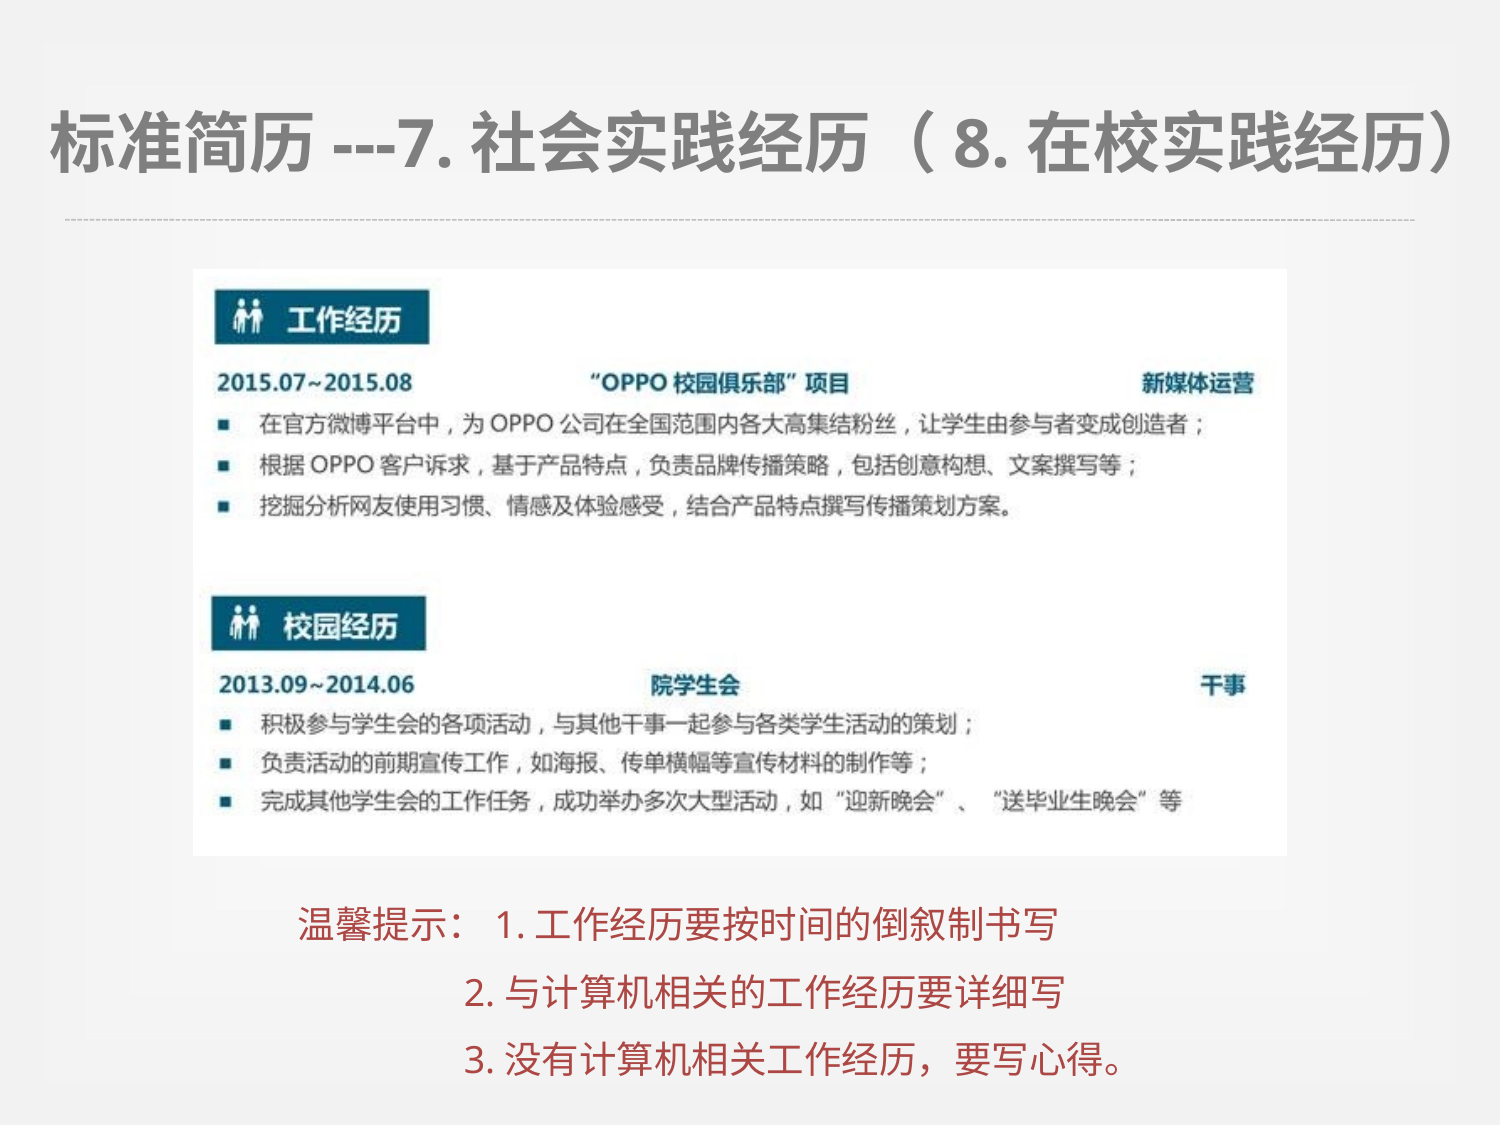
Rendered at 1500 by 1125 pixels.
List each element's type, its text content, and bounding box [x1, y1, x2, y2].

picture [193, 269, 1287, 856]
text_box 温馨提示：1.工作经历要按时间的倒叙制书写 2.与计算机相关的工作经历要详细写 3.没有计算机相关工作经历，要写心得。 [283, 871, 1198, 1089]
text_box 标准简历---7.社会实践经历（8.在校实践经历） [35, 85, 1500, 188]
